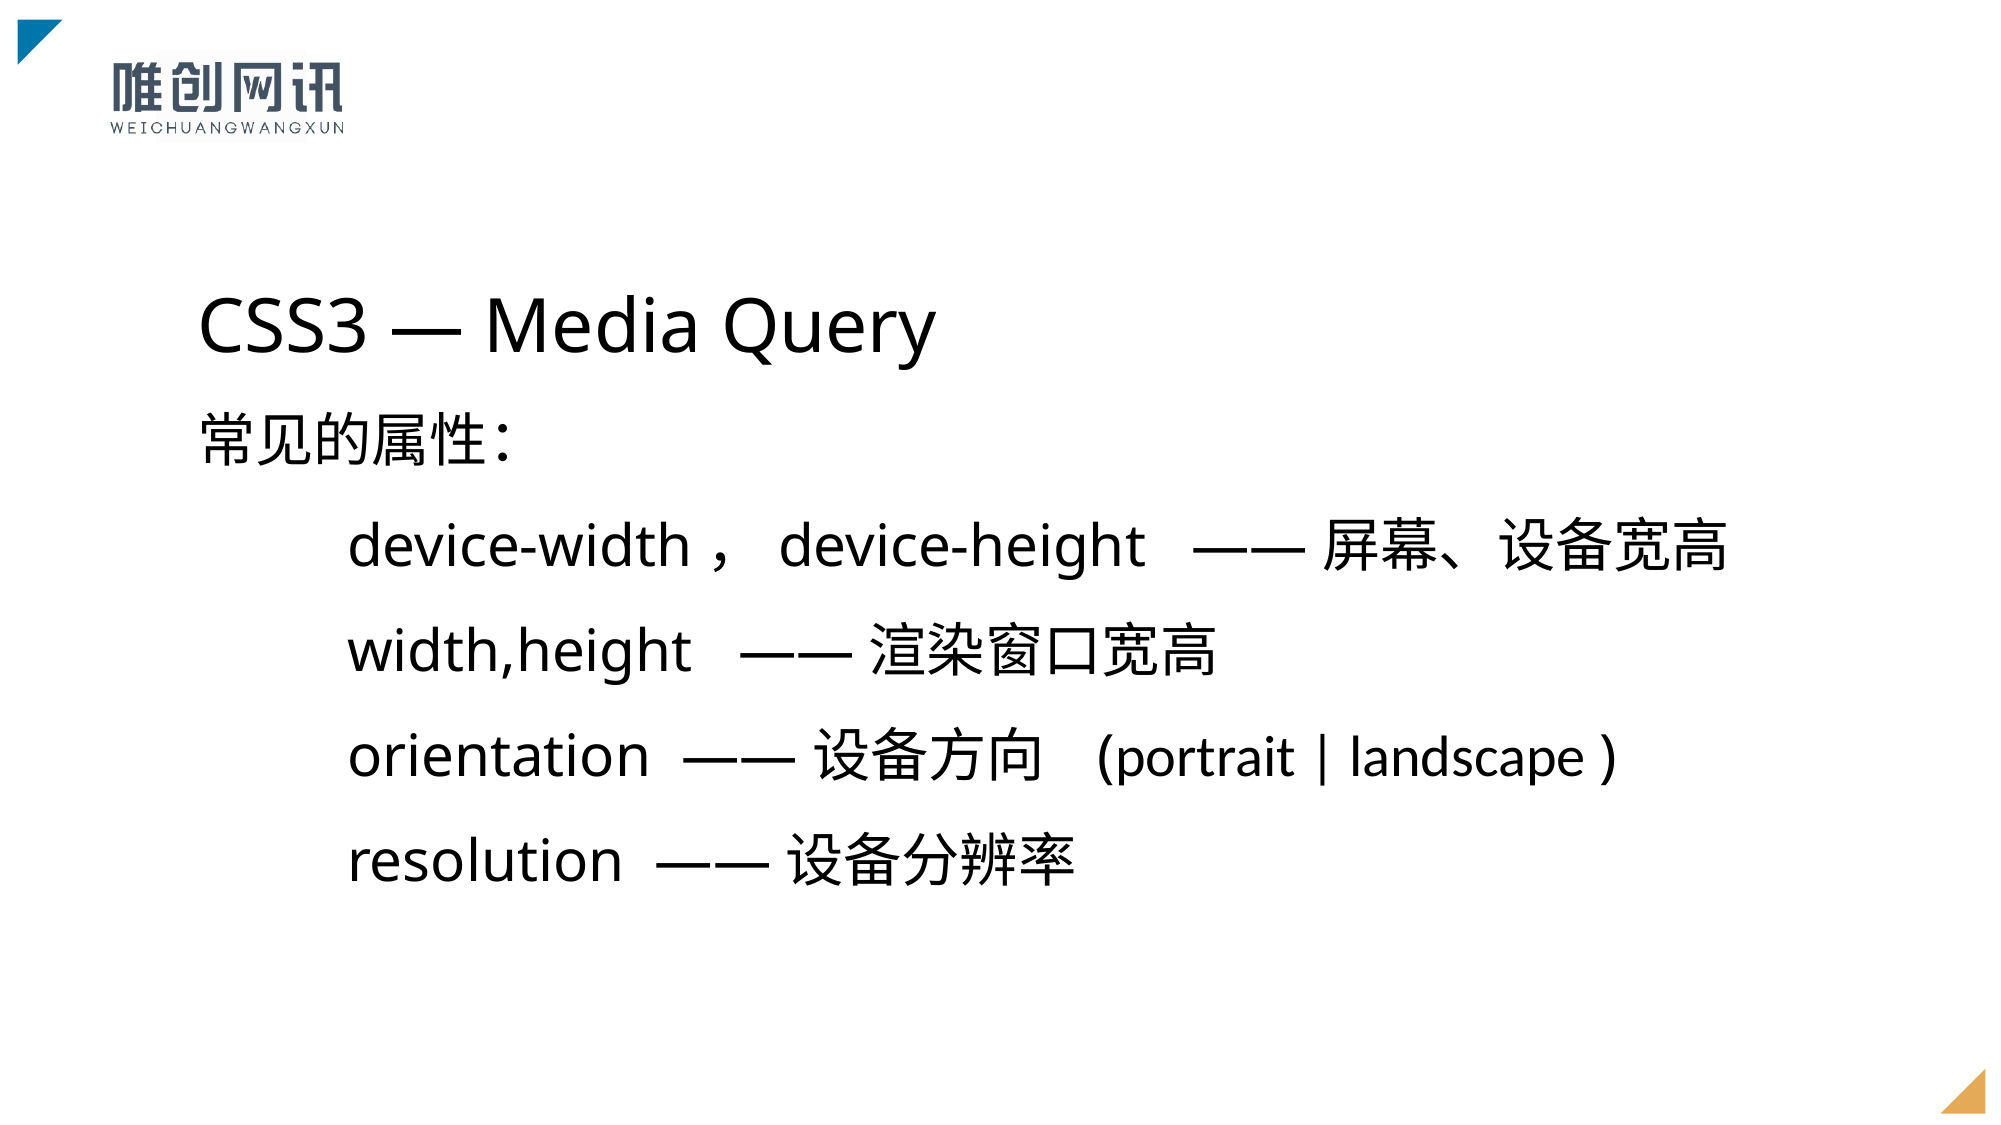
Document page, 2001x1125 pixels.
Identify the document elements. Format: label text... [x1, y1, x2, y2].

text_box CSS3 — Media Query 常见的属性： device-width，device-height ——屏幕、设备宽高 width,height ——渲染窗口宽高 orientation ——设备方向 (portrait | landscape ) resolution ——设备分辨率 [182, 225, 1857, 900]
picture [89, 51, 395, 143]
text_box [1940, 1068, 1986, 1114]
text_box [17, 19, 63, 65]
